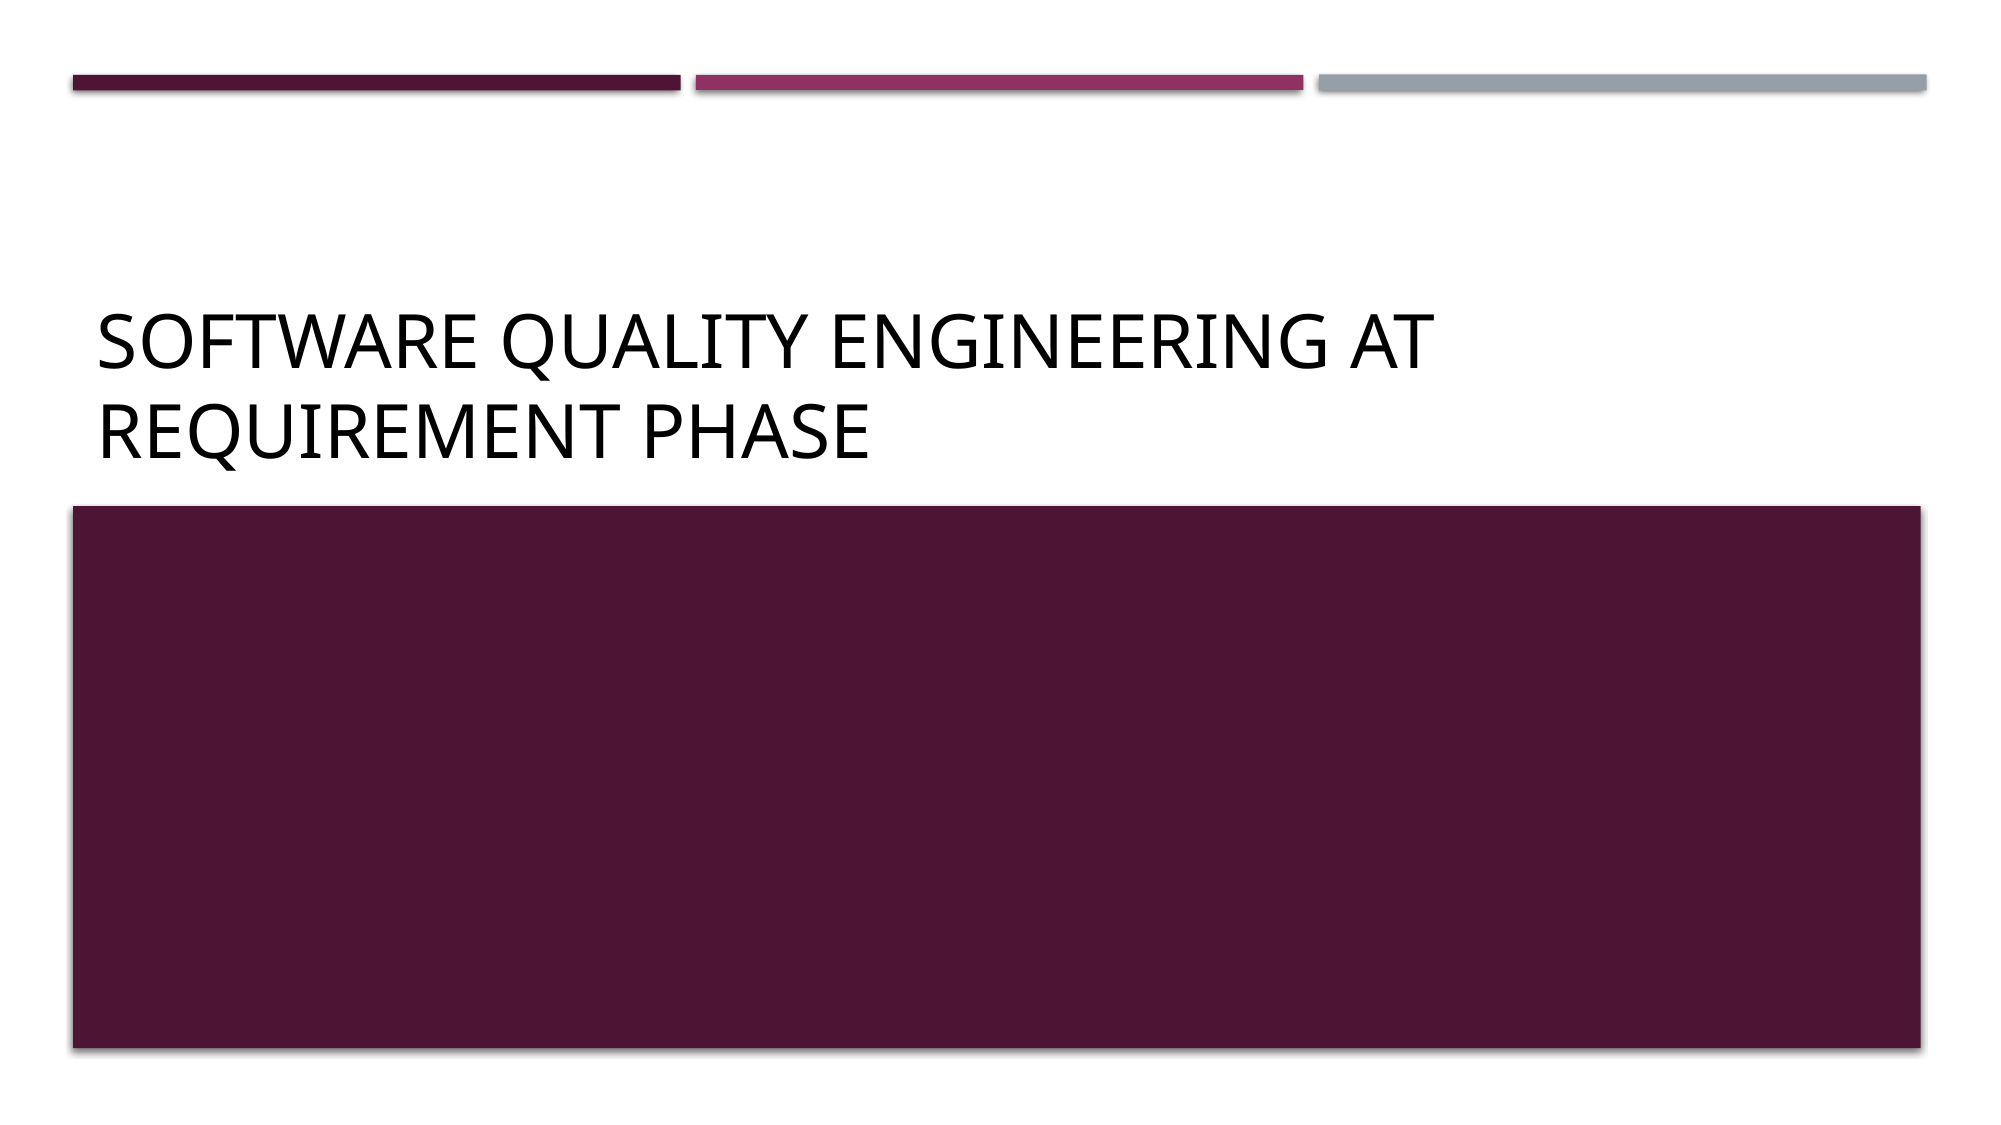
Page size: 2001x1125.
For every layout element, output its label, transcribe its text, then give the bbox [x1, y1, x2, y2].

title Software Quality Engineering at Requirement Phase [81, 239, 1886, 481]
